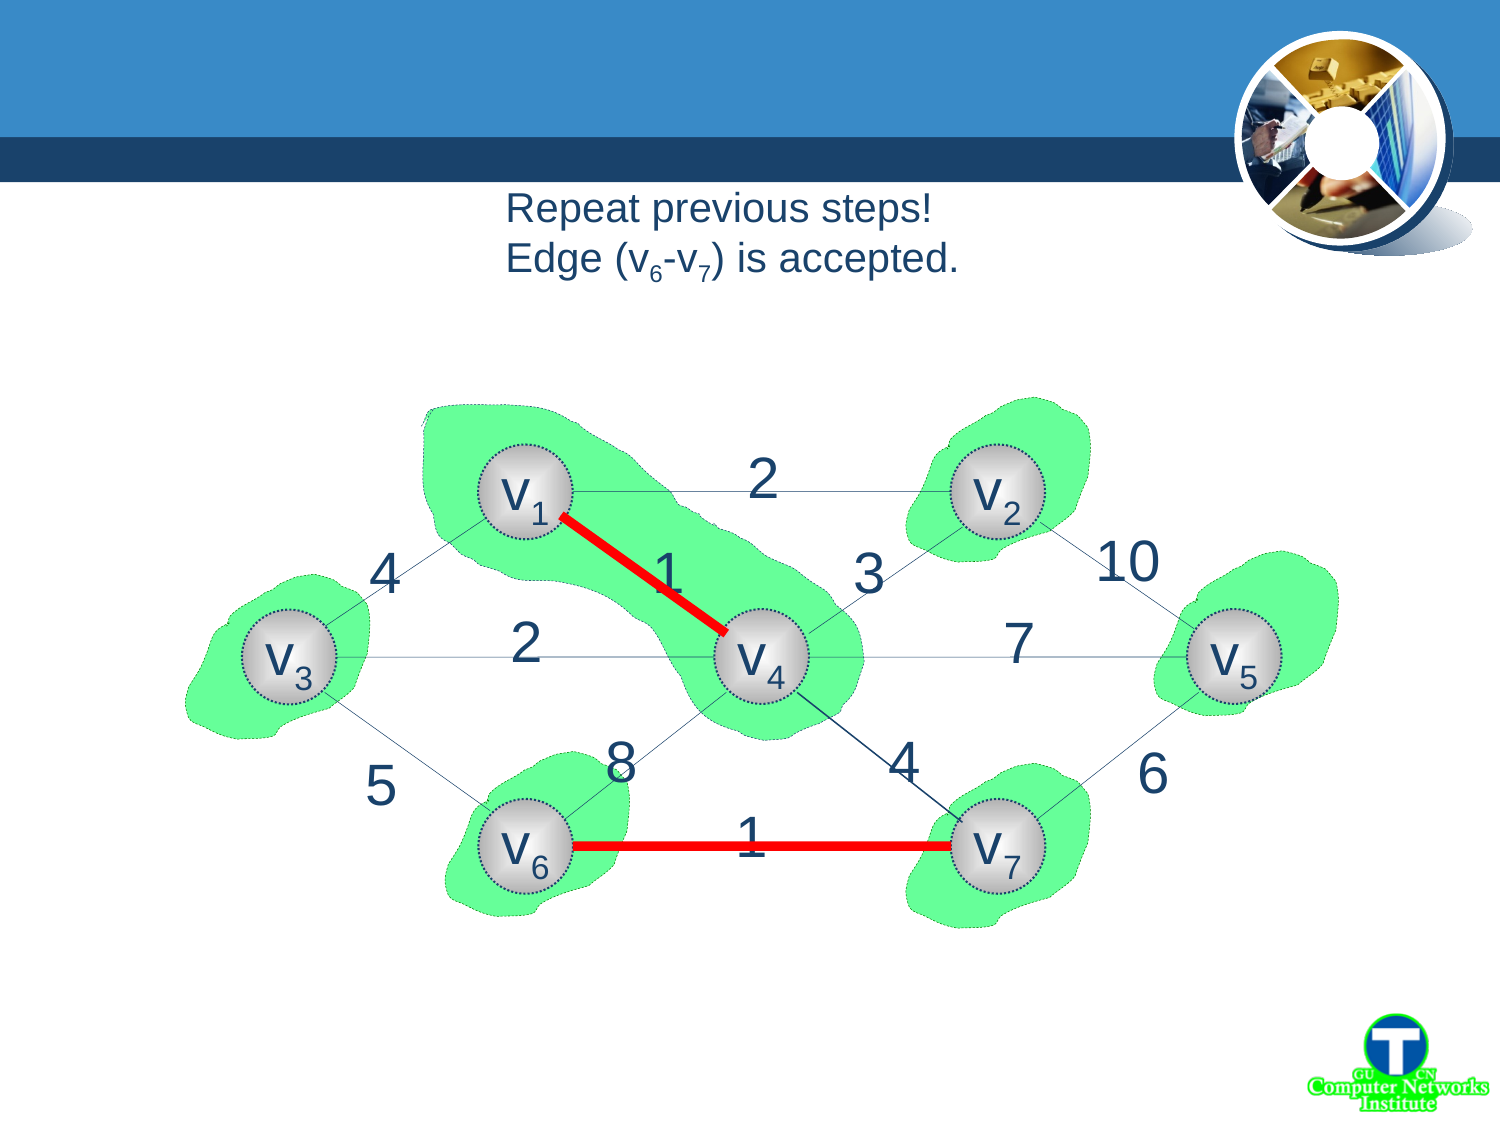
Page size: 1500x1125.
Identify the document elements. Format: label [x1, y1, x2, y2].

picture [1241, 70, 1315, 205]
text_box [185, 397, 1339, 929]
picture [1274, 39, 1404, 114]
picture [1271, 167, 1406, 239]
picture [1365, 69, 1438, 208]
text_box [490, 172, 987, 347]
picture [1305, 1011, 1491, 1115]
